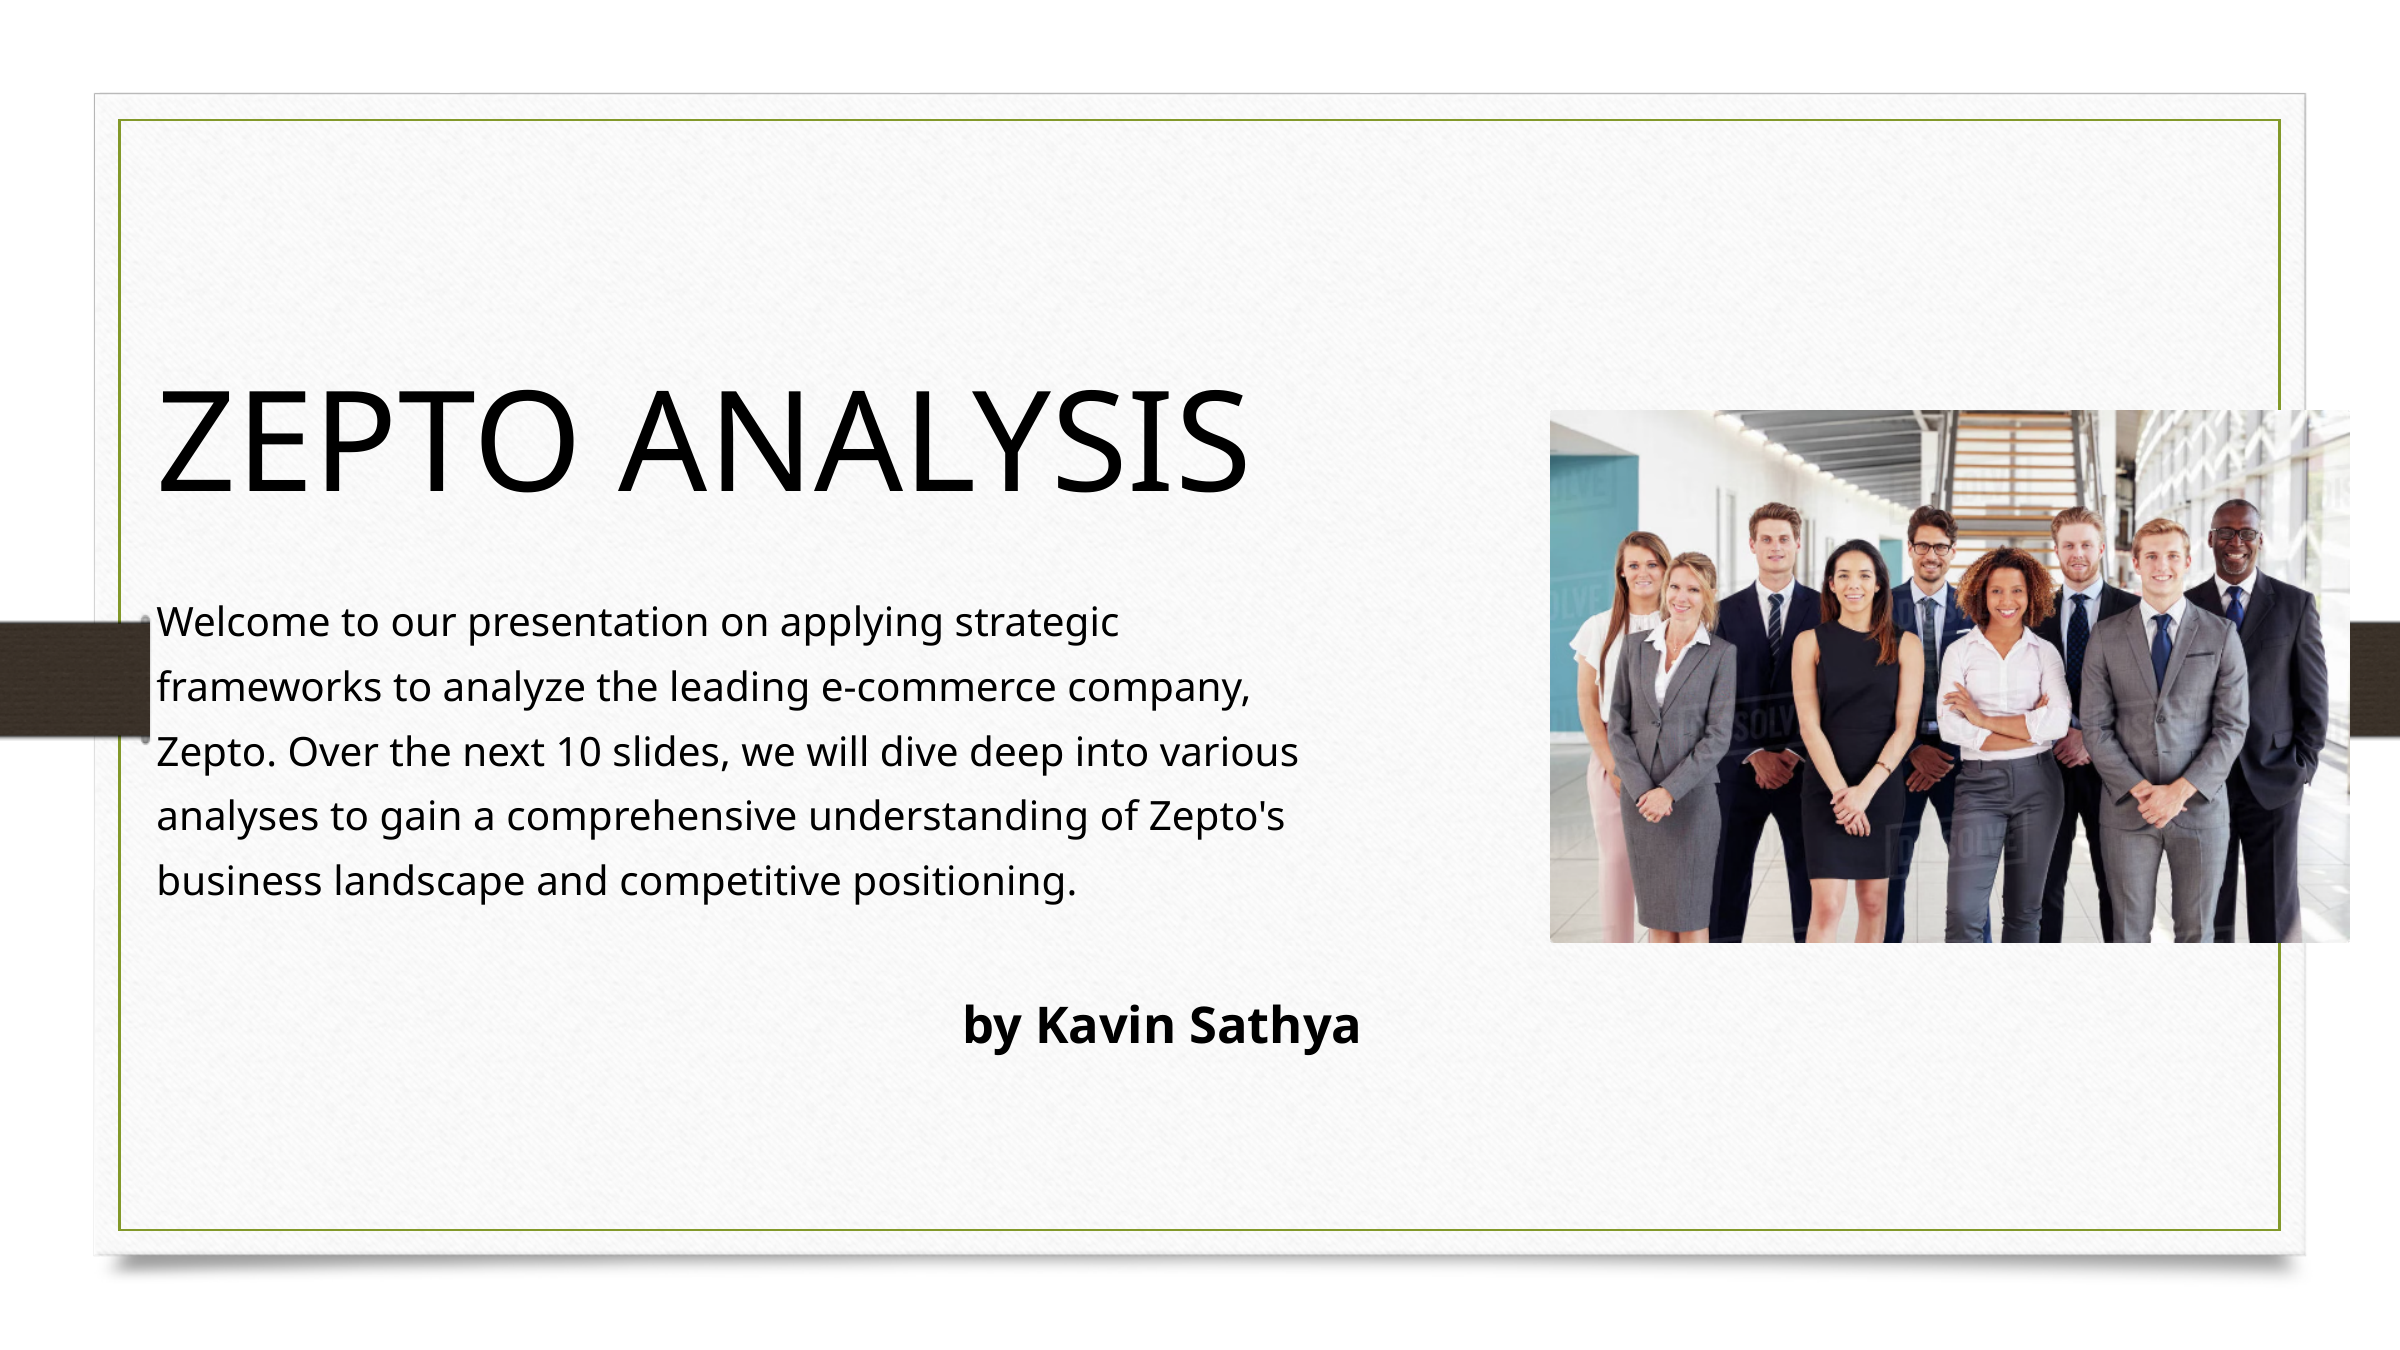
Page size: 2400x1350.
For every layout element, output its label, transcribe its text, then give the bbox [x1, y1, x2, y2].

picture [0, 0, 2400, 1350]
text_box by Kavin Sathya [947, 974, 1480, 1085]
text_box Welcome to our presentation on applying strategic frameworks to analyze the leading e-commerce company, Zepto. Over the next 10 slides, we will dive deep into various analyses to gain a comprehensive understanding of Zepto's business landscape and competitive positioning. [141, 572, 1359, 897]
text_box ZEPTO ANALYSIS [141, 337, 1359, 512]
